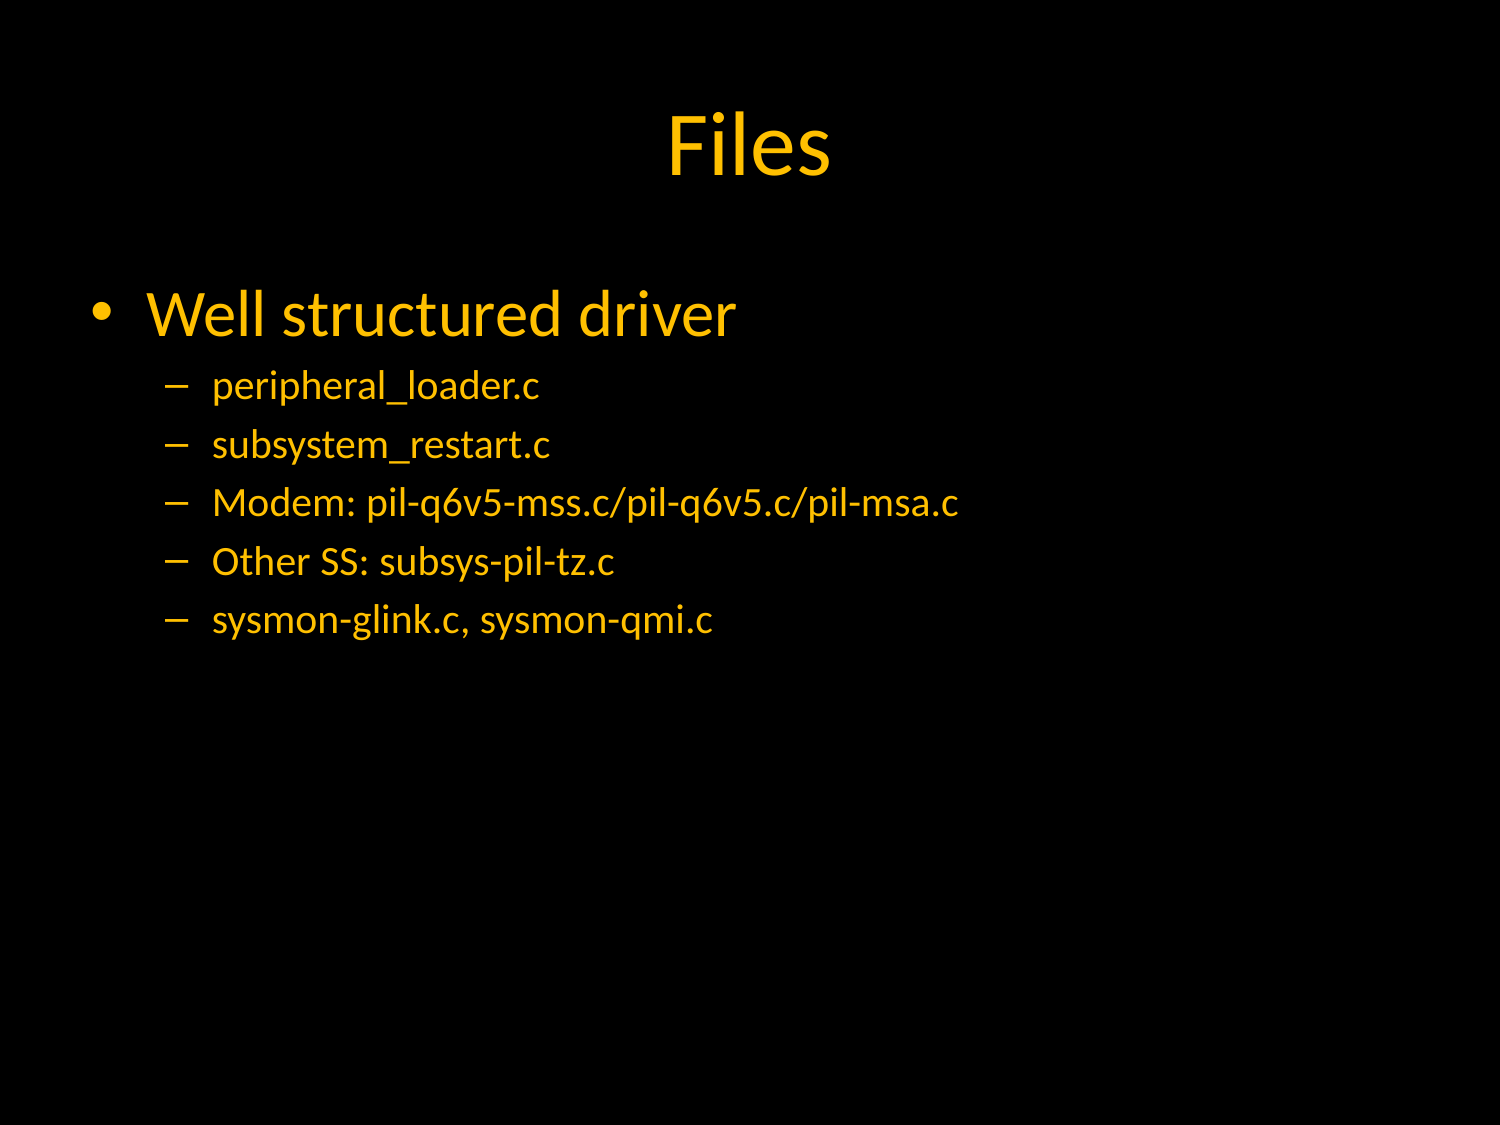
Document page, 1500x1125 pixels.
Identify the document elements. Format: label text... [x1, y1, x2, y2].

title Files [75, 45, 1425, 233]
list Well structured driver peripheral_loader.c subsystem_restart.c Modem: pil-q6v5-mss.c/pil-q6v5.c/pil-msa.c Other SS: subsys-pil-tz.c sysmon-glink.c, sysmon-qmi.c [75, 262, 1425, 1005]
